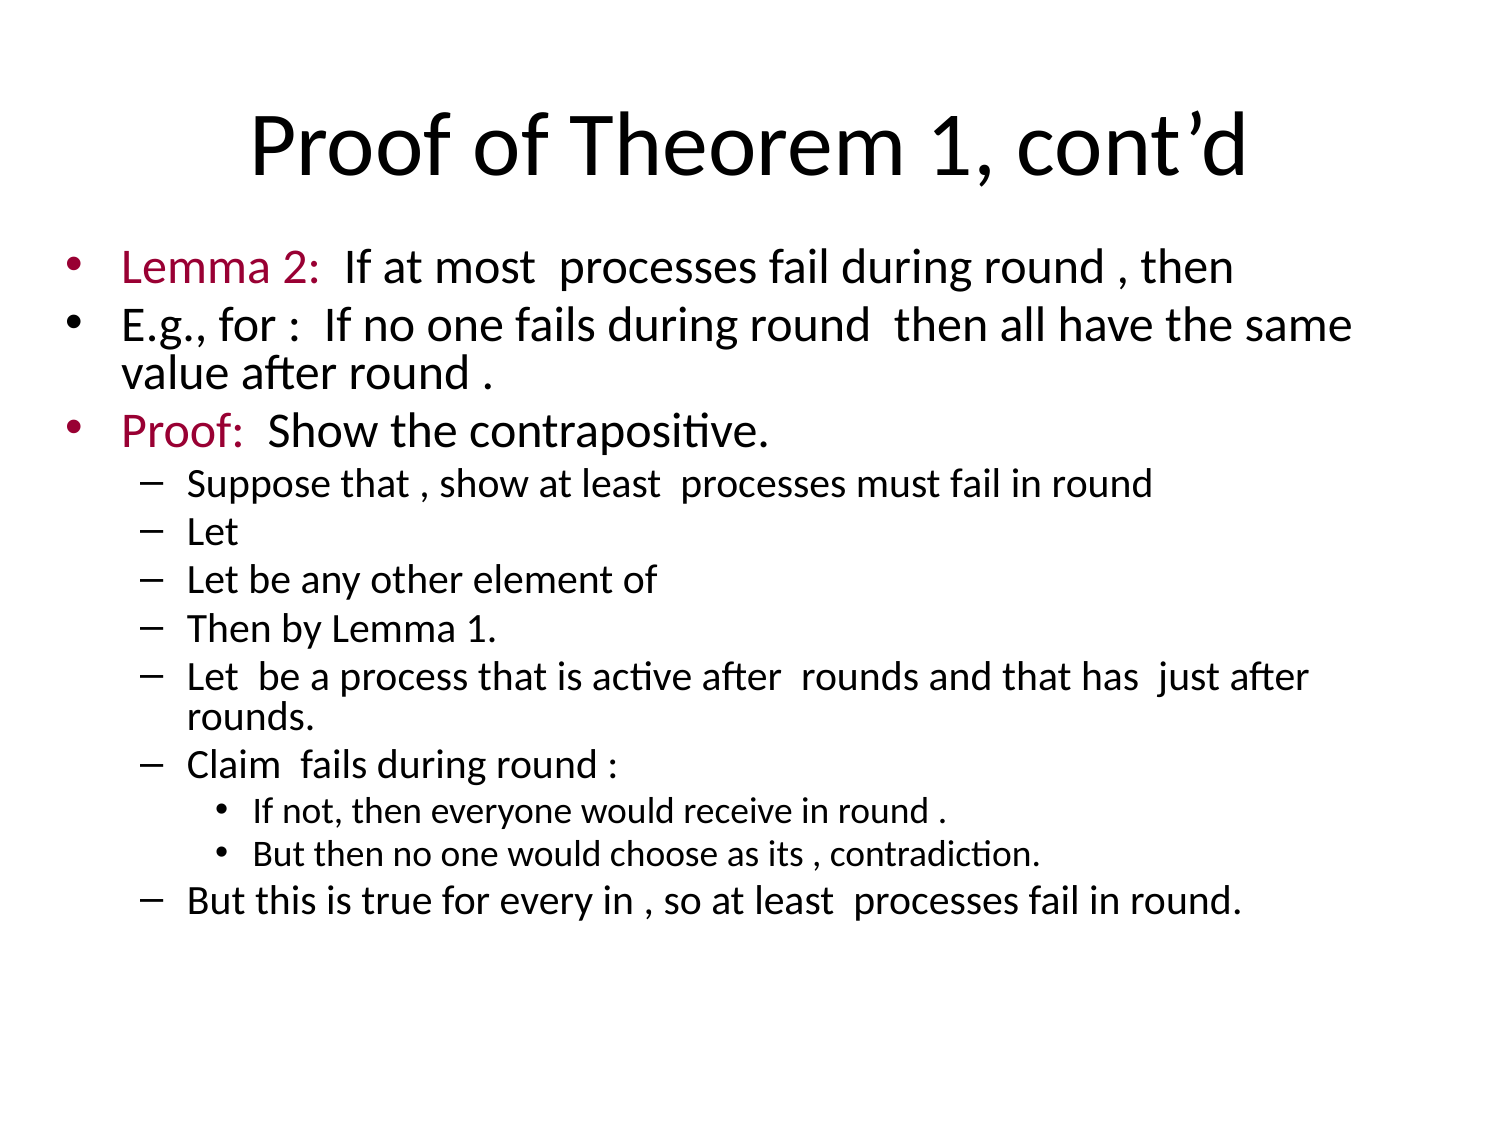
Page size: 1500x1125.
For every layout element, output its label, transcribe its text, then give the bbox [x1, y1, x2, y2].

title Proof of Theorem 1, cont’d [75, 45, 1425, 233]
